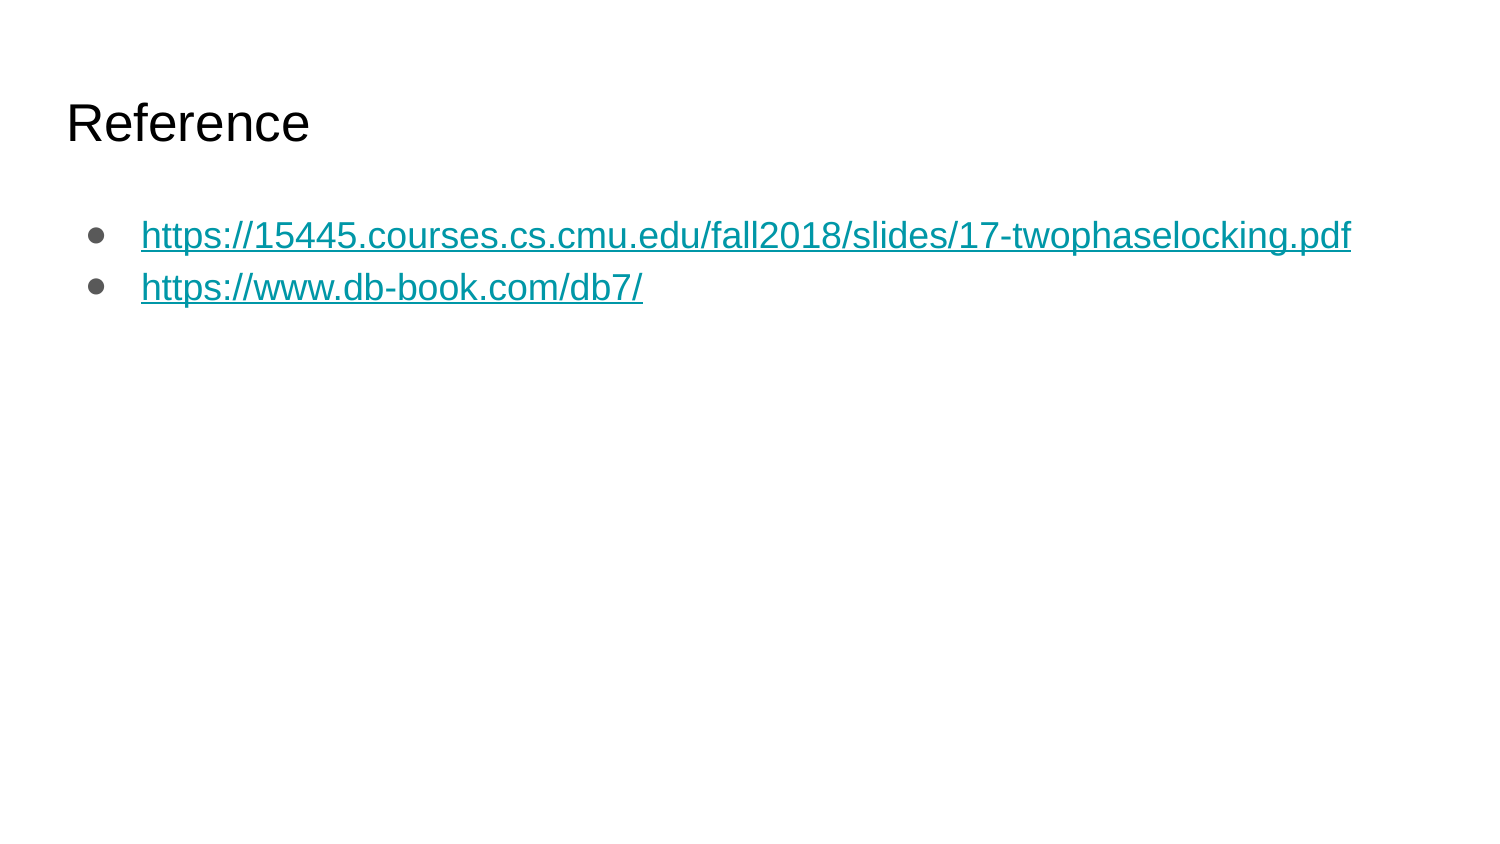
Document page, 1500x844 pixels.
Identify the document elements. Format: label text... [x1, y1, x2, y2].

title Reference [51, 72, 1449, 167]
list https://15445.courses.cs.cmu.edu/fall2018/slides/17-twophaselocking.pdf https://www.db-book.com/db7/ [51, 189, 1449, 750]
